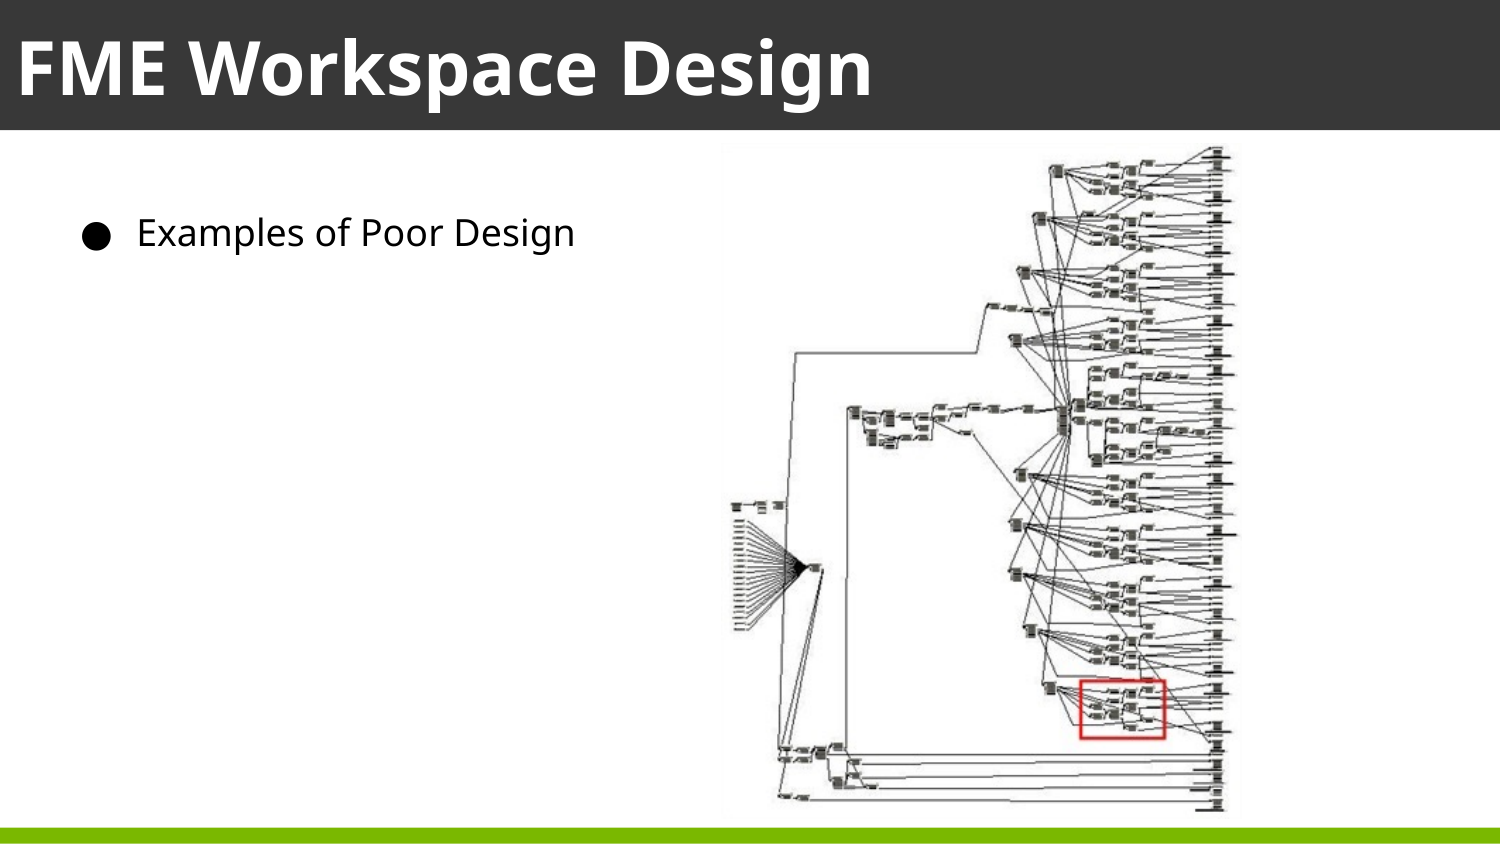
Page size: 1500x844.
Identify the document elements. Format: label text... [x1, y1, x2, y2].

text_box FME Workspace Design [0, 0, 1500, 131]
picture [720, 142, 1242, 819]
text_box Examples of Poor Design [46, 194, 715, 309]
